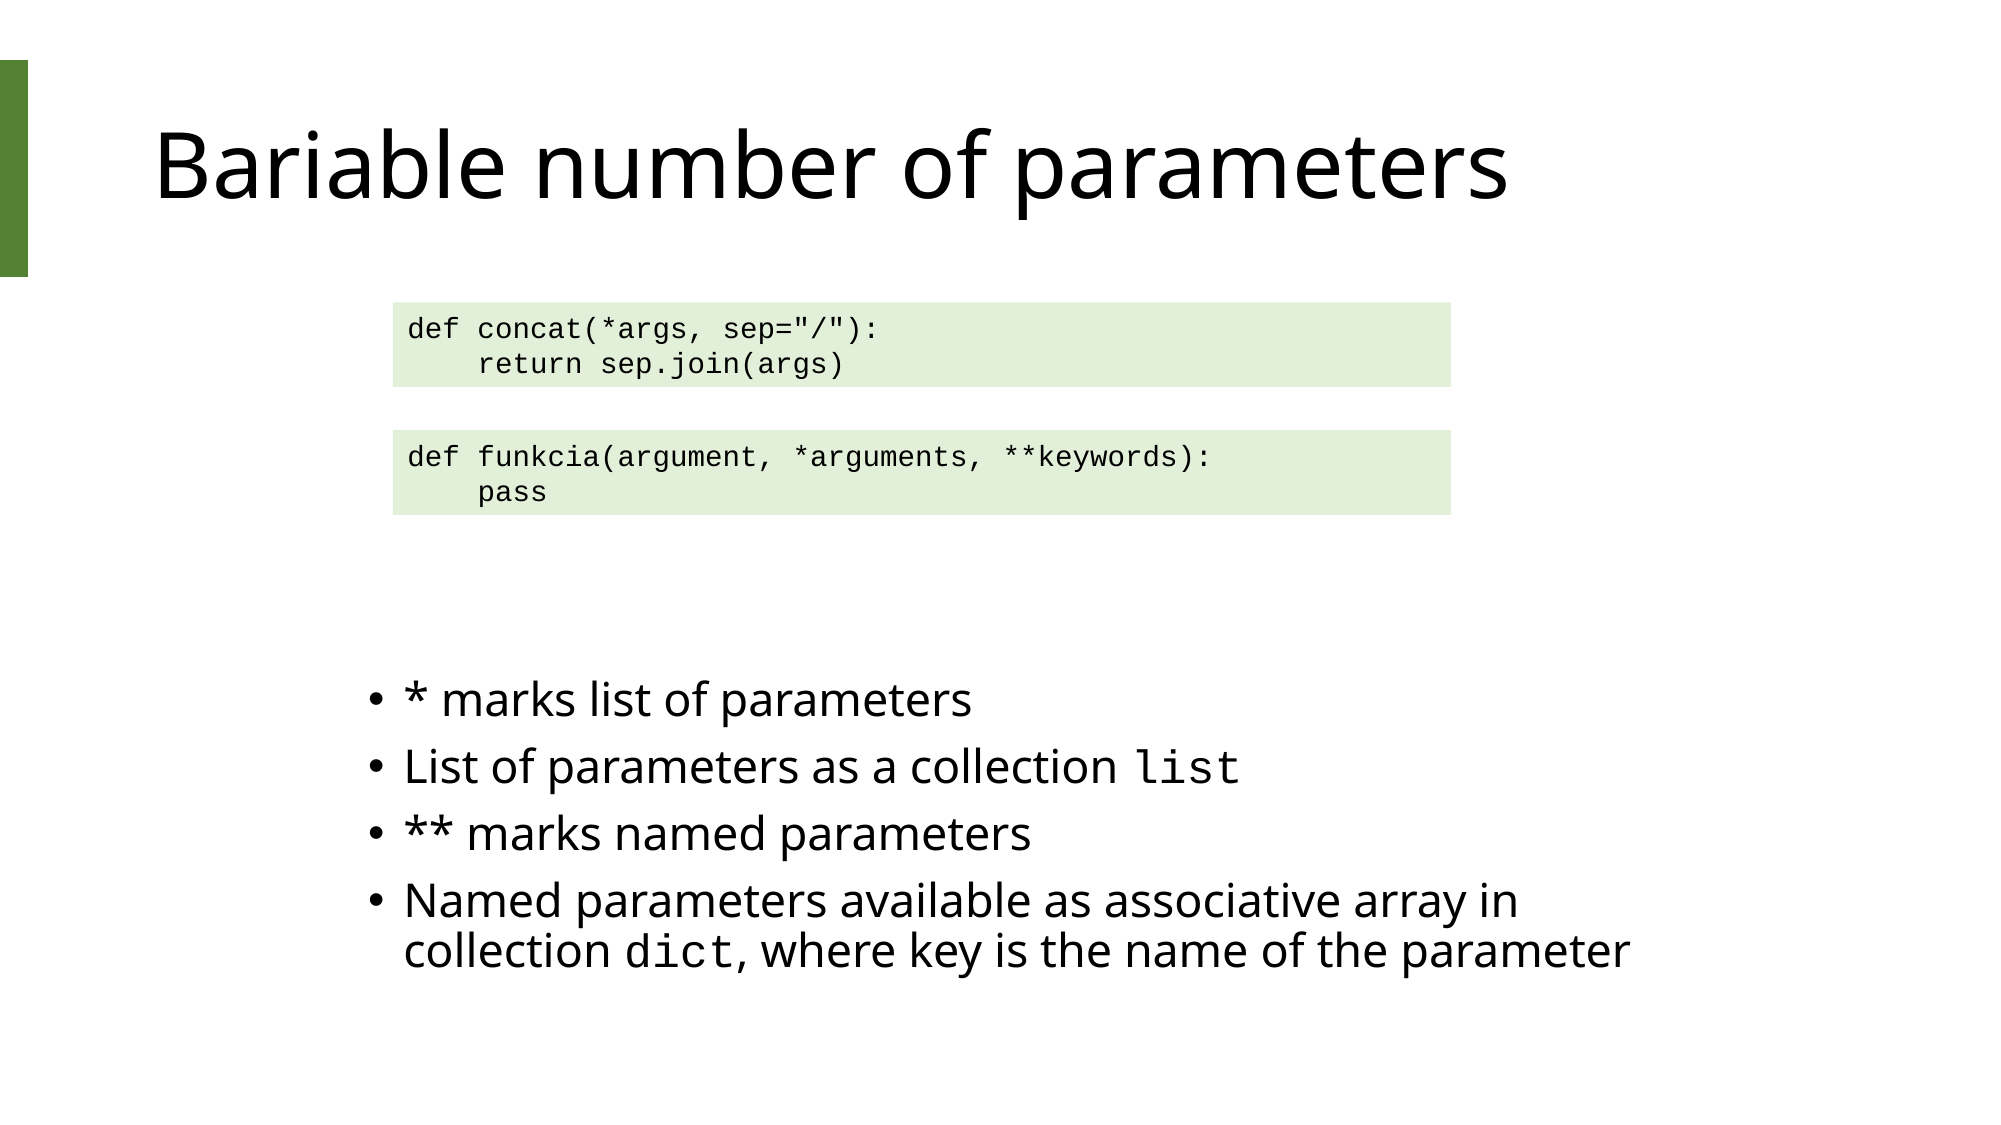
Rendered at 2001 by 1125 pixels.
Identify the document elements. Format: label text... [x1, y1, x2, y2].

title Bariable number of parameters [137, 59, 1863, 278]
text_box def concat(*args, sep="/"): return sep.join(args) [392, 302, 1452, 387]
text_box def funkcia(argument, *arguments, **keywords): pass [392, 430, 1452, 515]
list * marks list of parameters List of parameters as a collection list ** marks named parameters Named parameters available as associative array in collection dict, where key is the name of the parameter [353, 669, 1647, 1014]
